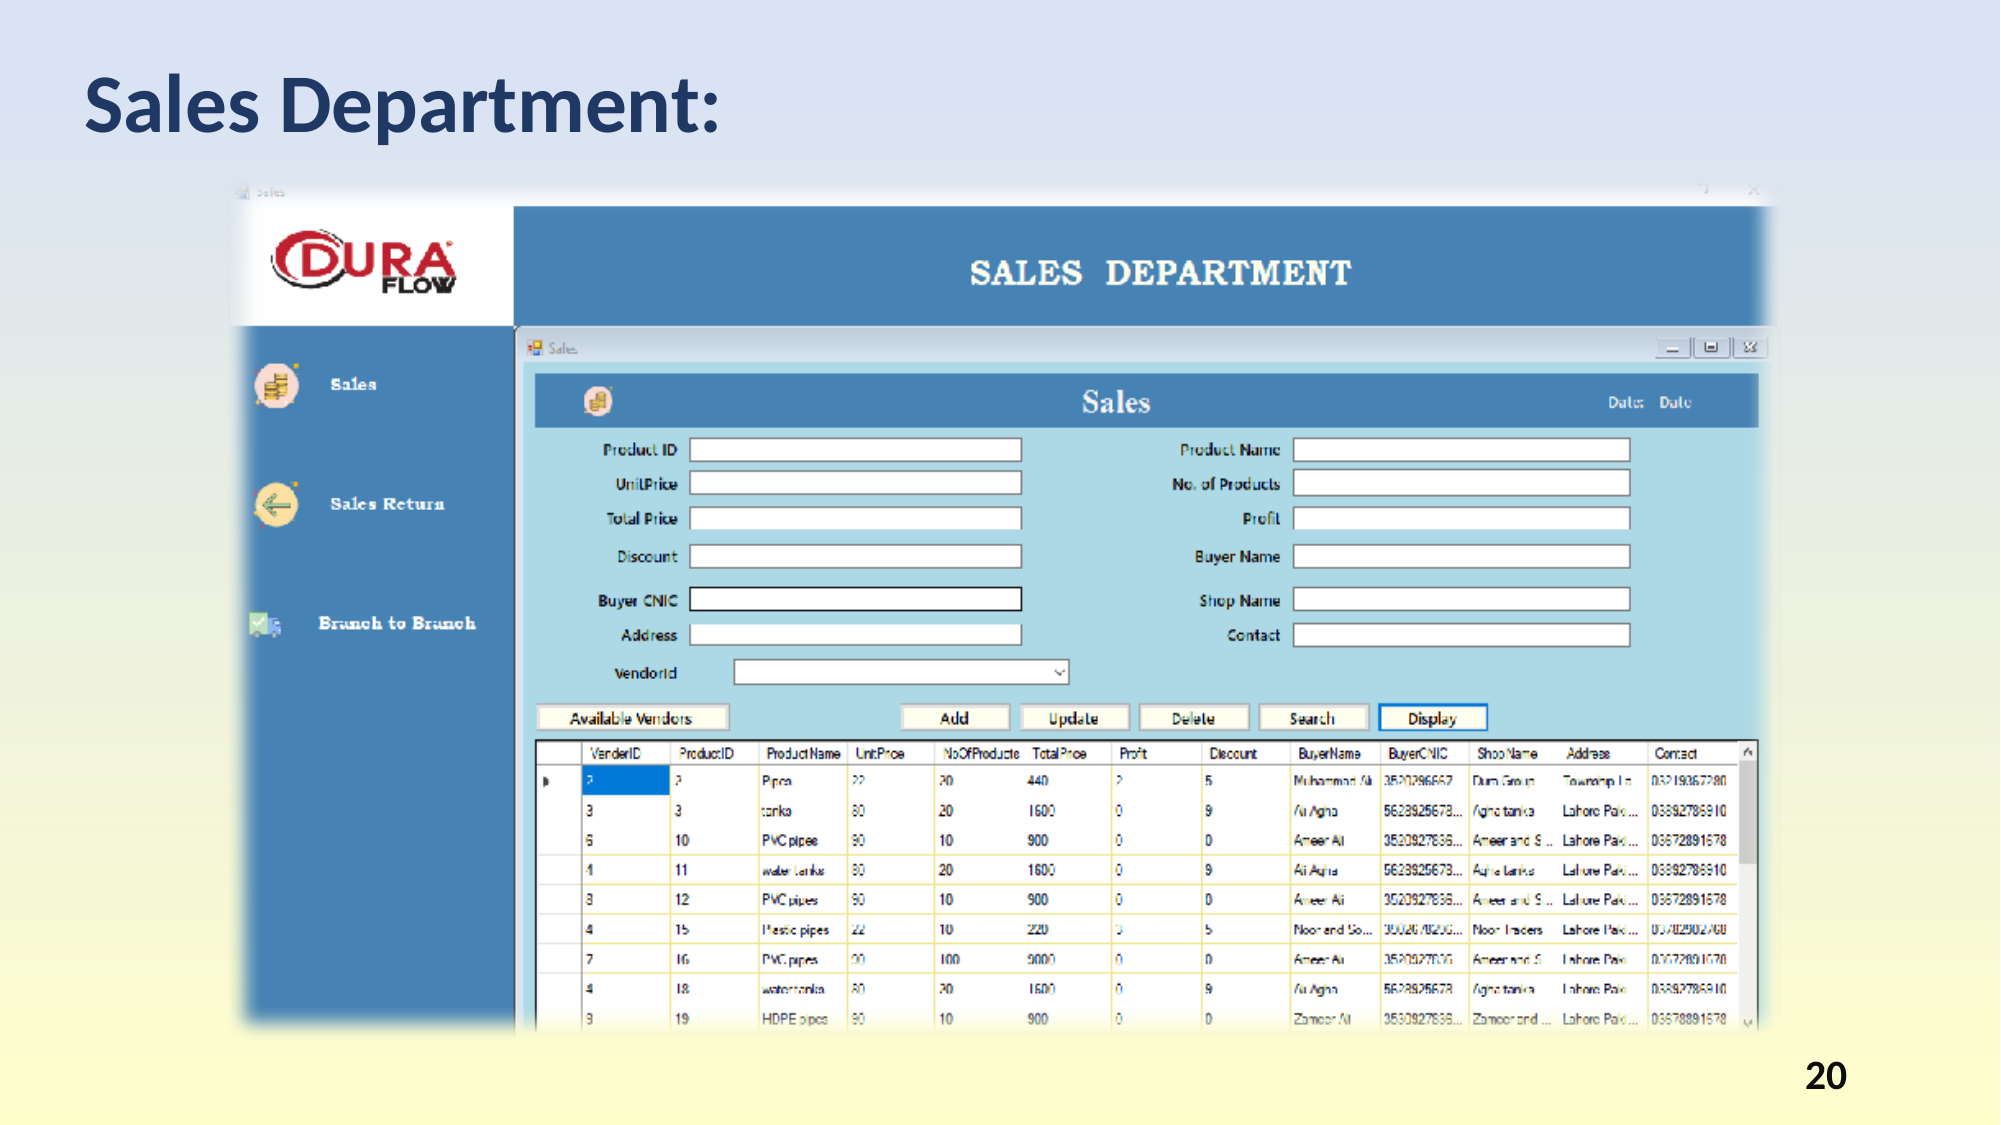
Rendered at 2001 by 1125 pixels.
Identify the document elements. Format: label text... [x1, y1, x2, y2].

text_box Sales Department: [69, 42, 739, 157]
slide_number 20 [1412, 1042, 1863, 1103]
picture [227, 177, 1782, 1043]
